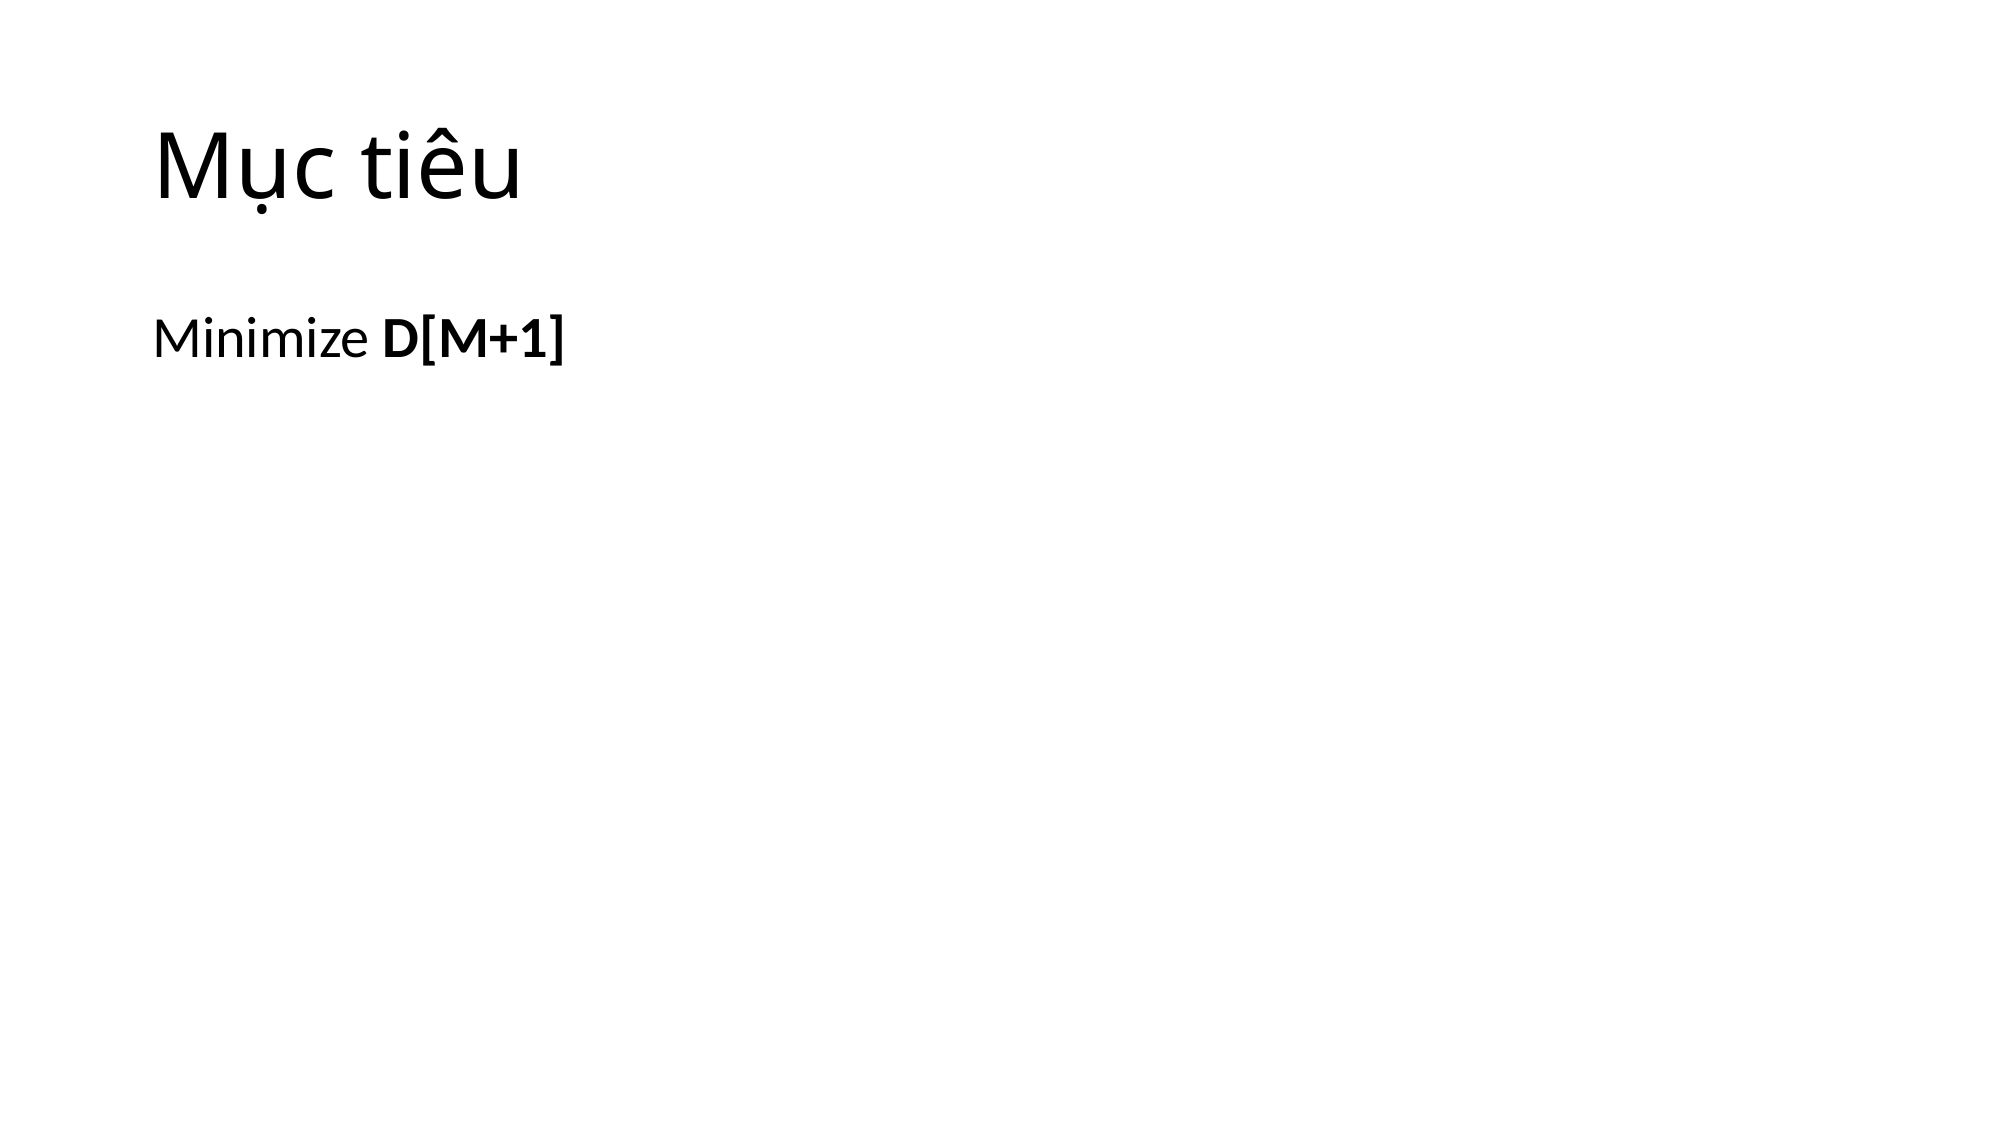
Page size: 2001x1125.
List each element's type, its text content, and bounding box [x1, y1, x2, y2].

list Minimize D[M+1] [137, 299, 1863, 1014]
title Mục tiêu [137, 59, 1863, 278]
